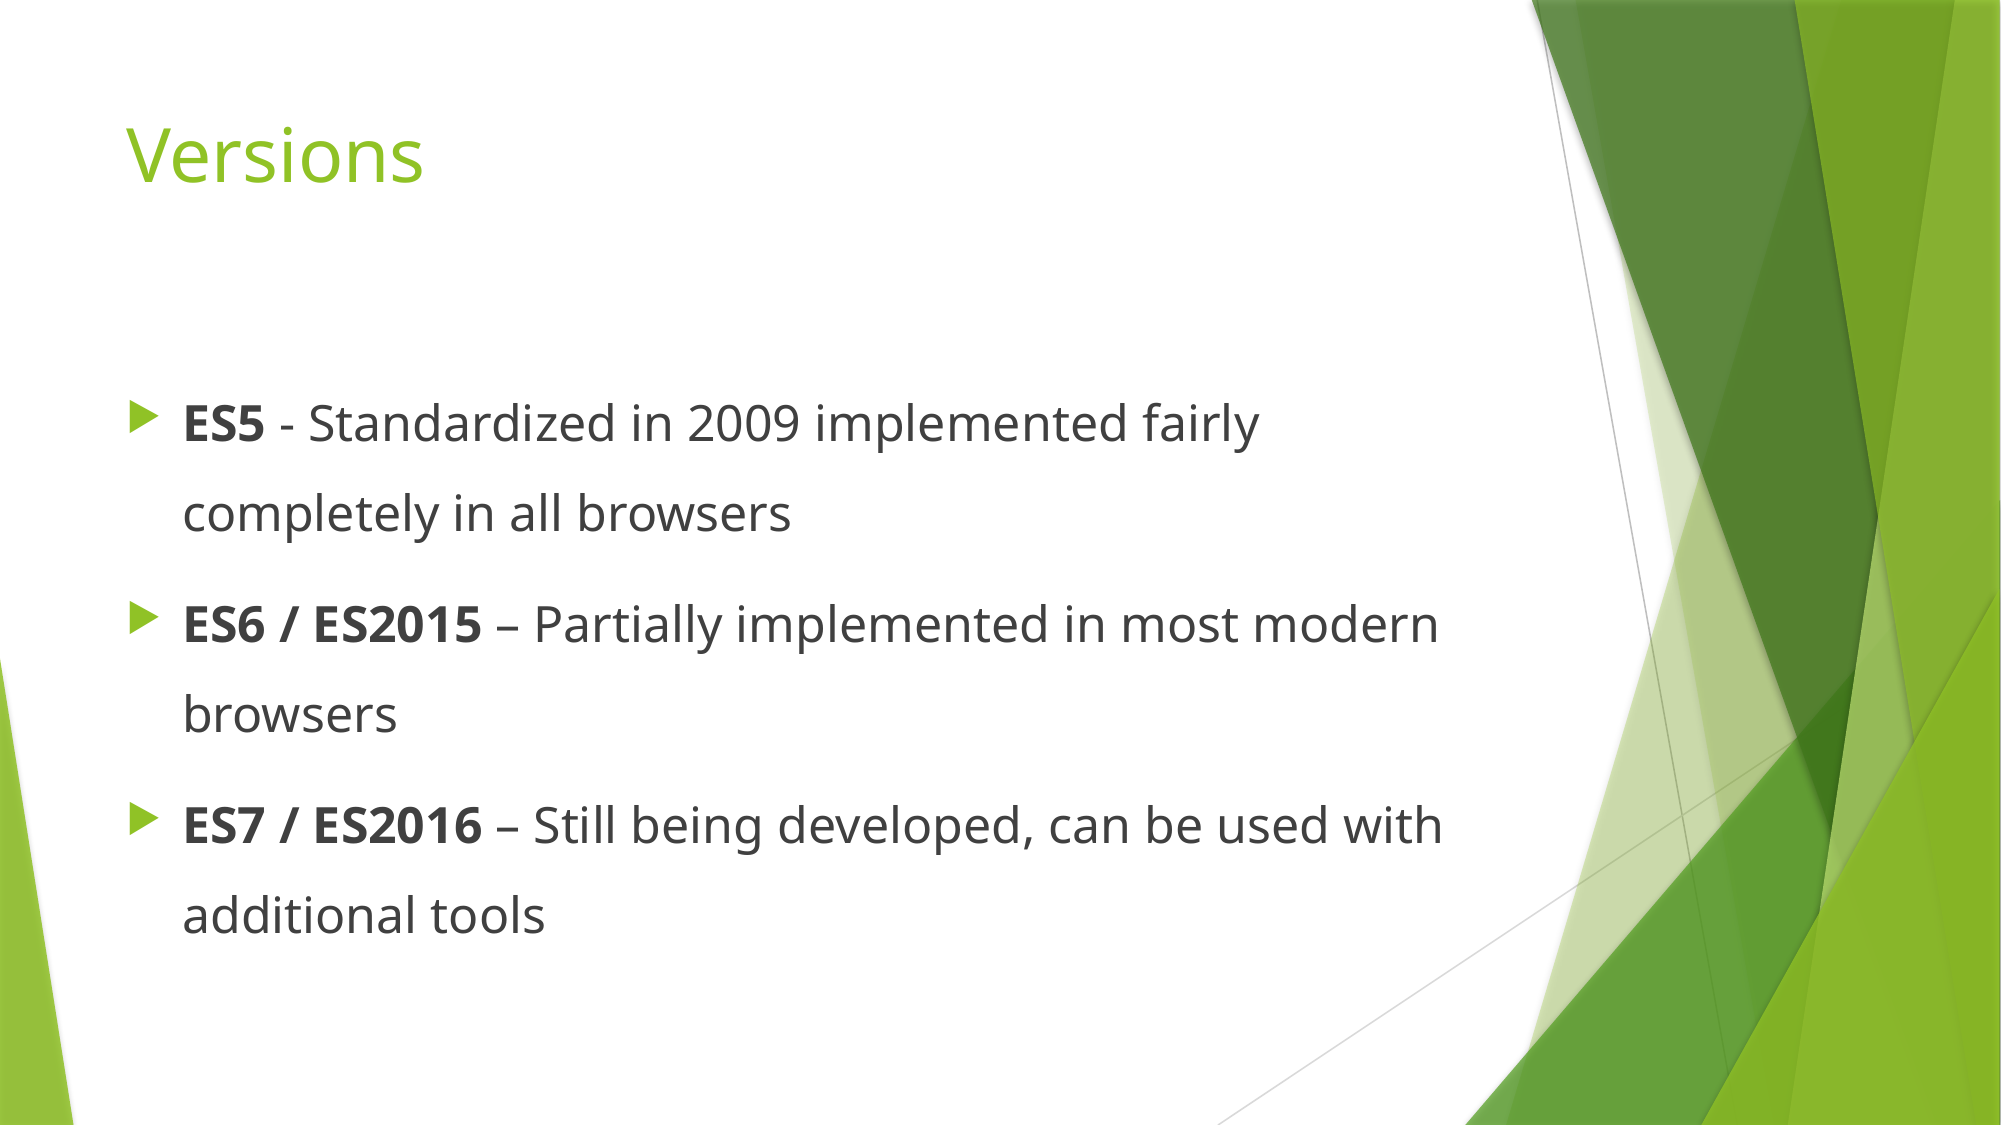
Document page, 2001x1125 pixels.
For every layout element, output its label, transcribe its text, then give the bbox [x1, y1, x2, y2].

list ES5 - Standardized in 2009 implemented fairly completely in all browsers ES6 / ES2015 – Partially implemented in most modern browsers ES7 / ES2016 – Still being developed, can be used with additional tools [111, 354, 1522, 992]
title Versions [111, 99, 1522, 317]
